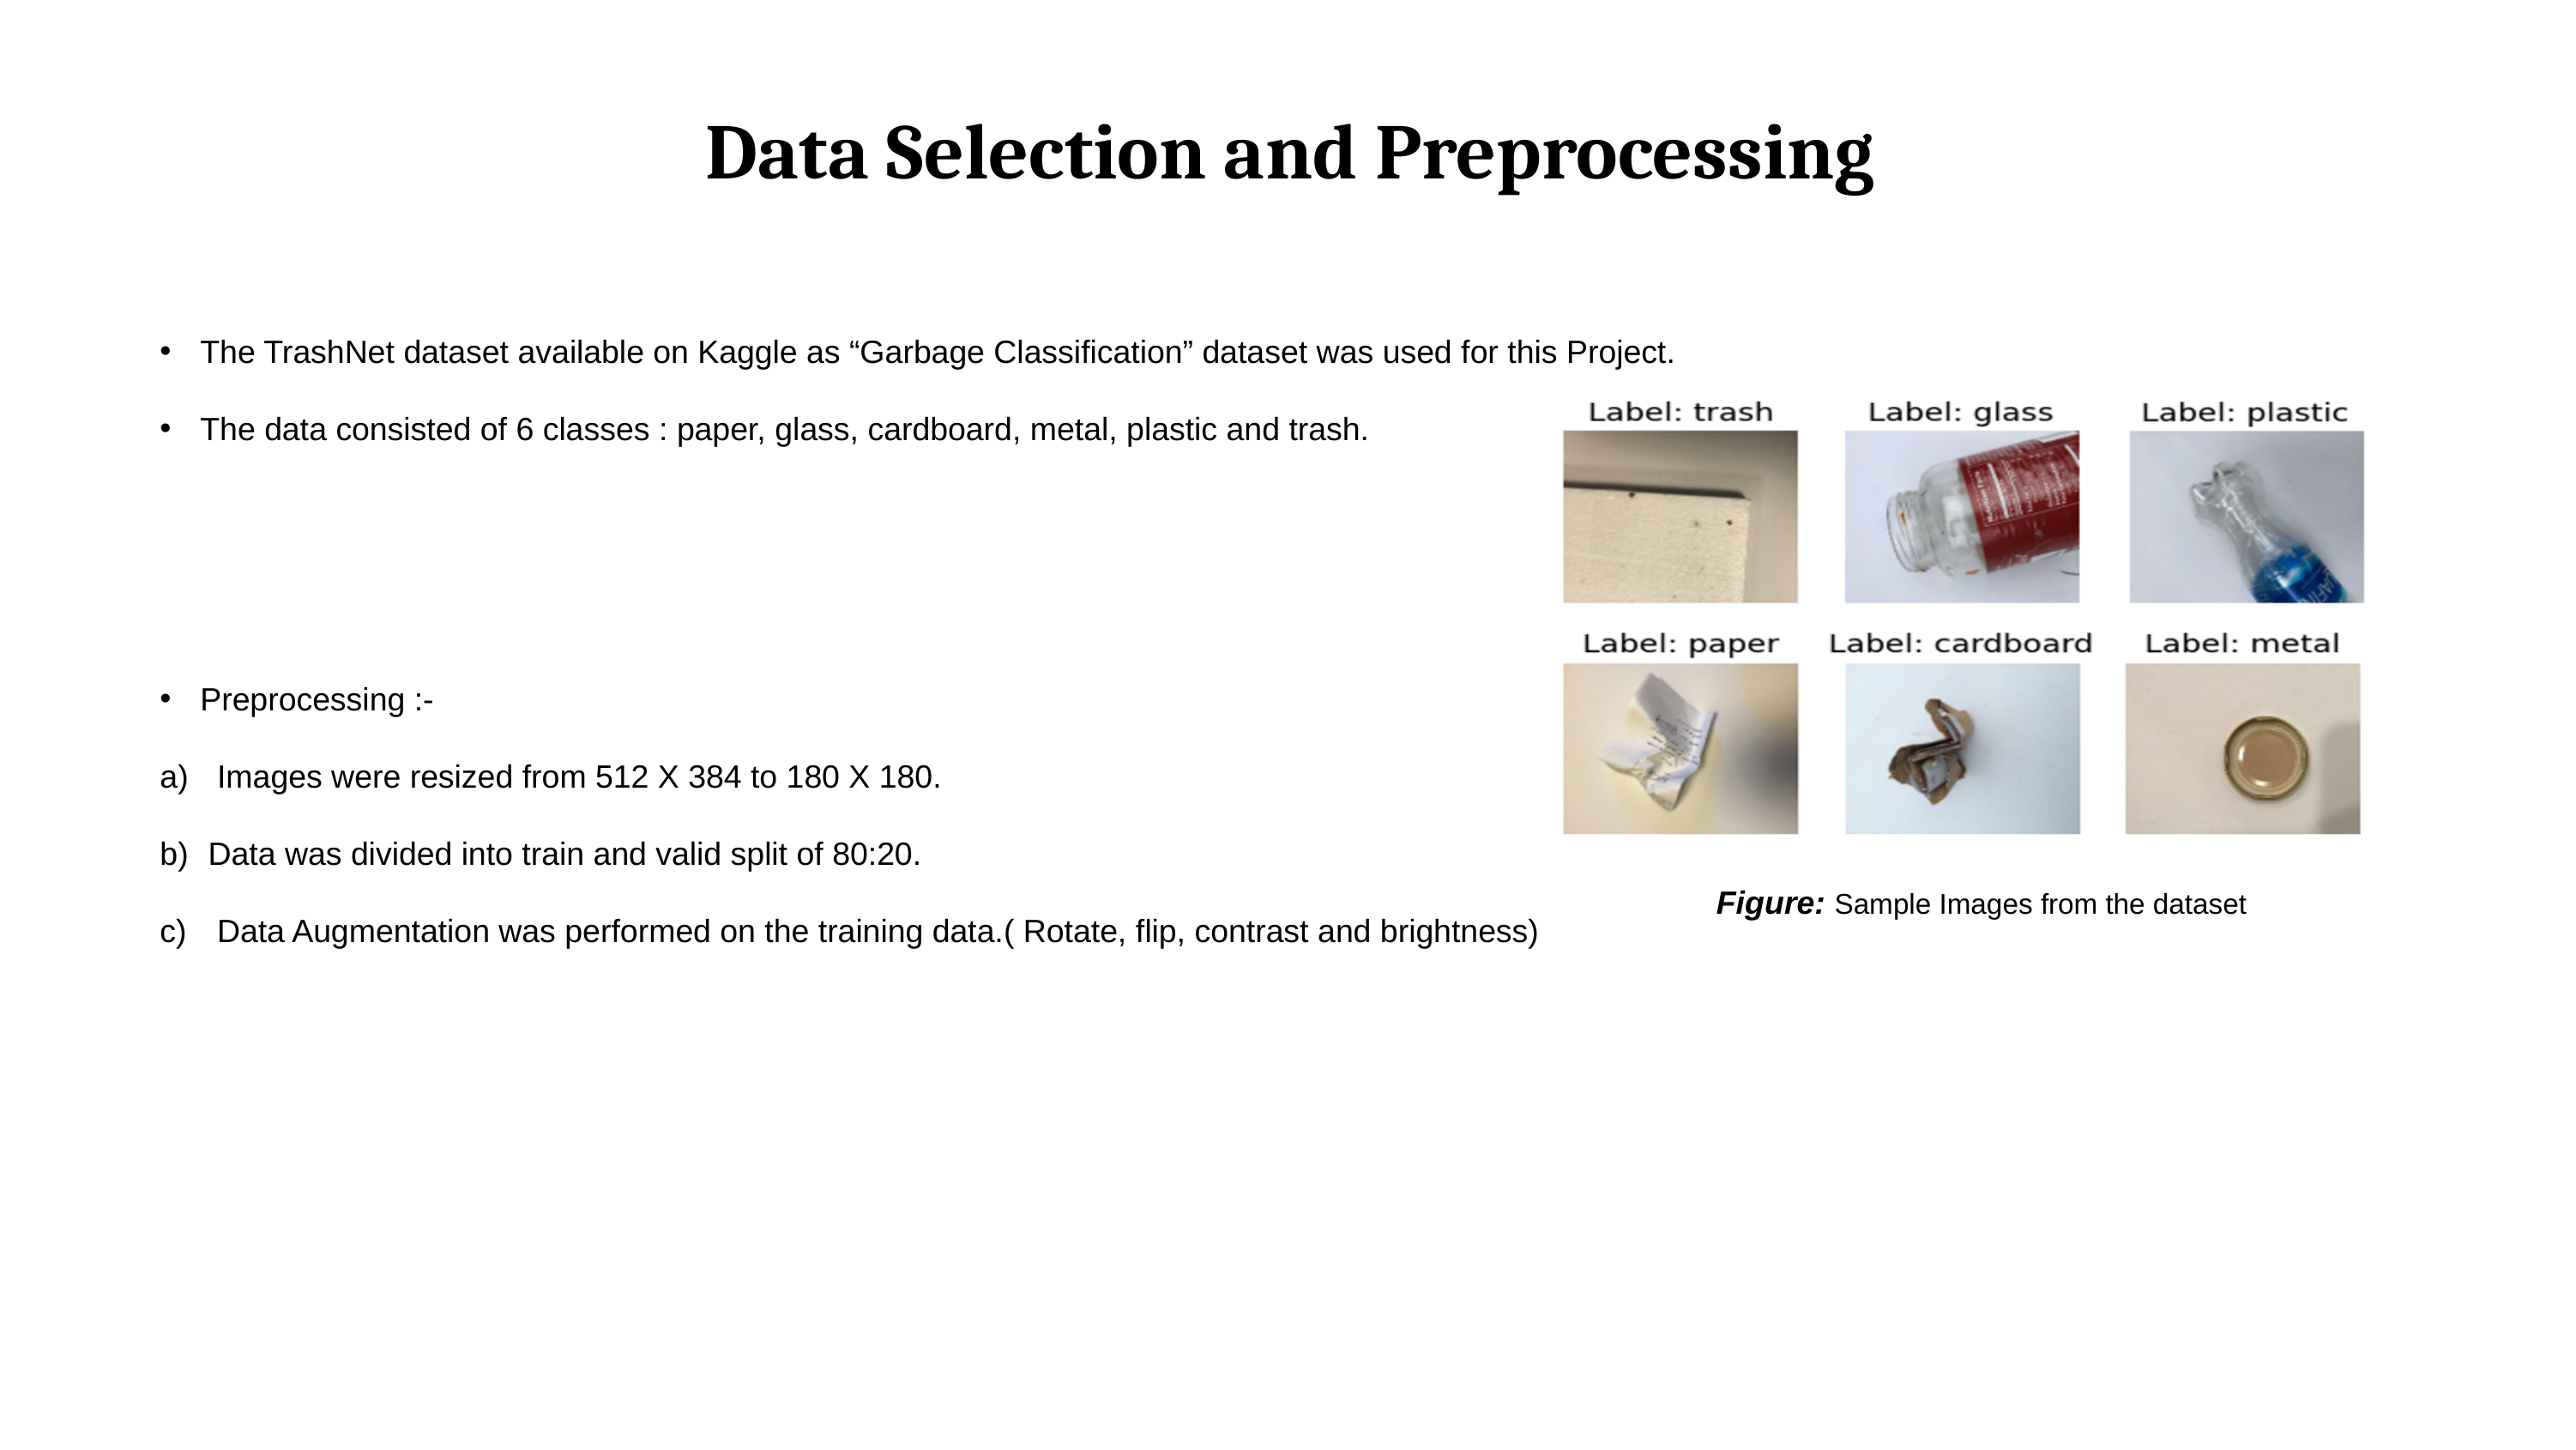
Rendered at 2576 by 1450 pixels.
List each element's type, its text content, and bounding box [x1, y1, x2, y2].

text_box Data Selection and Preprocessing [3, 0, 2576, 202]
picture [1532, 384, 2401, 855]
text_box The TrashNet dataset available on Kaggle as “Garbage Classification” dataset was used for this Project. The data consisted of 6 classes : paper, glass, cardboard, metal, plastic and trash. Preprocessing :- Images were resized from 512 X 384 to 180 X 180. Data was divided into train and valid split of 80:20. Data Augmentation was performed on the training data.( Rotate, flip, contrast and brightness) [147, 324, 2530, 994]
